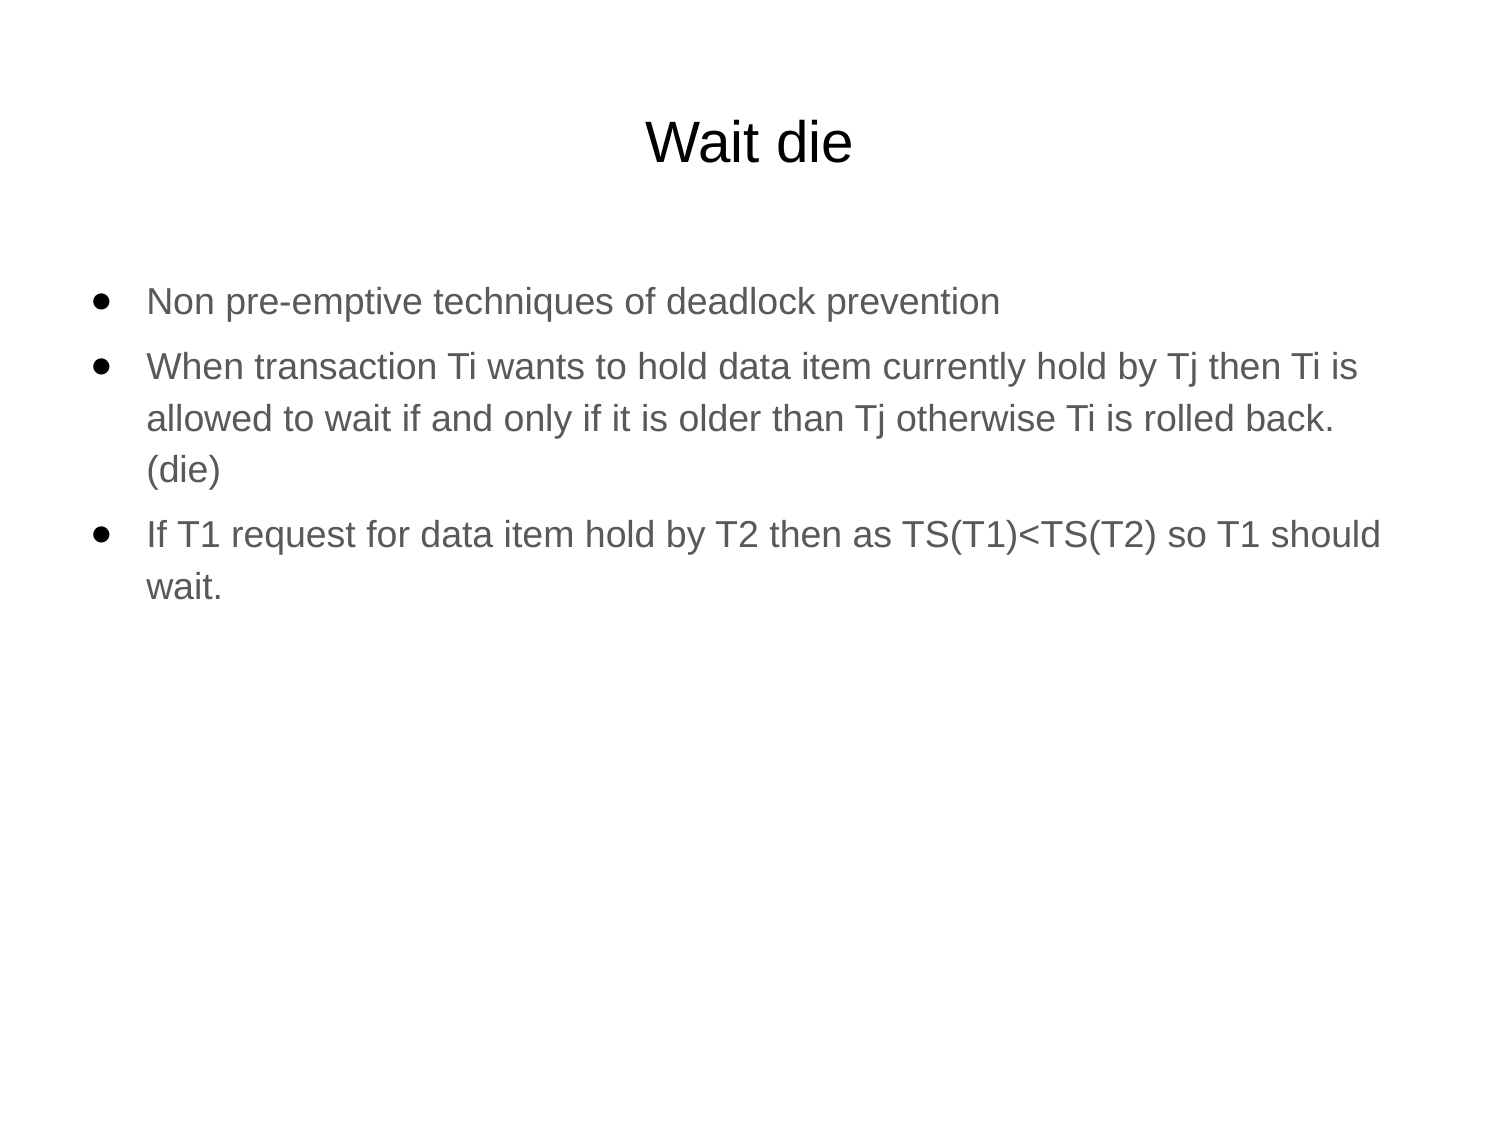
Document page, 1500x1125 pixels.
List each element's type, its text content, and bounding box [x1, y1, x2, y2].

title Wait die [75, 45, 1425, 233]
list Non pre-emptive techniques of deadlock prevention When transaction Ti wants to hold data item currently hold by Tj then Ti is allowed to wait if and only if it is older than Tj otherwise Ti is rolled back. (die) If T1 request for data item hold by T2 then as TS(T1)<TS(T2) so T1 should wait. [75, 262, 1425, 1005]
